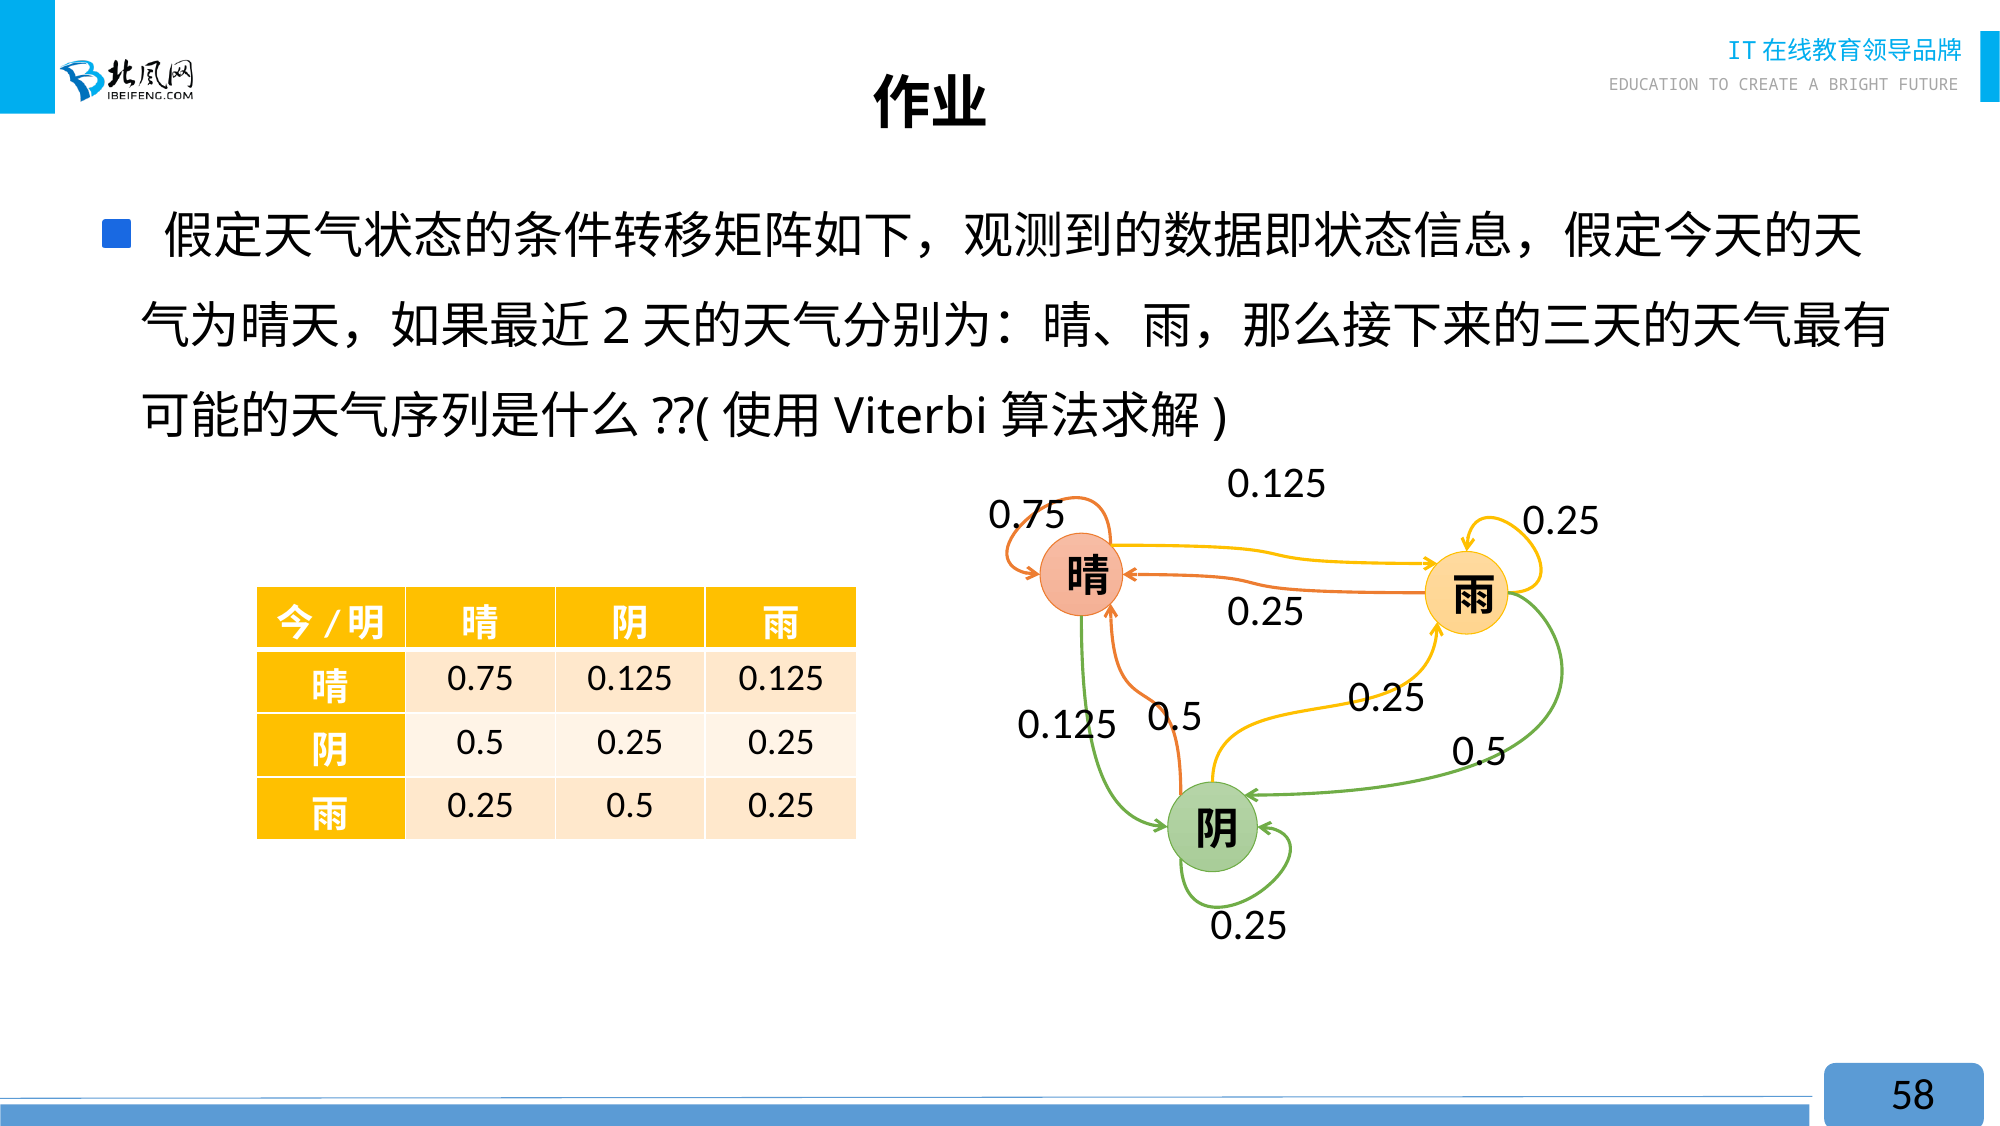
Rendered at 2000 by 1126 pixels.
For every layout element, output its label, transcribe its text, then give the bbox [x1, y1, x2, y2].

table_header 阴 [556, 587, 704, 647]
table_cell 晴 [257, 652, 405, 712]
table_cell 0.125 [706, 652, 856, 712]
table_cell 0.5 [406, 714, 555, 776]
table_header 晴 [406, 587, 555, 647]
table_cell 阴 [257, 714, 405, 776]
table_cell 雨 [257, 778, 405, 839]
table_cell 0.75 [406, 652, 555, 712]
table_cell 0.25 [556, 714, 704, 776]
picture [56, 54, 198, 103]
table_cell 0.25 [706, 714, 856, 776]
table_cell 0.5 [556, 778, 704, 839]
table_cell 0.25 [406, 778, 555, 839]
table_cell 0.25 [706, 778, 856, 839]
title 作业 [255, 42, 1606, 167]
list 假定天气状态的条件转移矩阵如下，观测到的数据即状态信息，假定今天的天气为晴天，如果最近2天的天气分别为：晴、雨，那么接下来的三天的天气最有可能的天气序列是什么??(使用Viterbi算法求解) [87, 166, 1922, 1028]
table_cell 0.125 [556, 652, 704, 712]
table_header 雨 [706, 587, 856, 647]
table_header 今/明 [257, 587, 405, 647]
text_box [973, 446, 1616, 957]
picture [102, 219, 131, 248]
